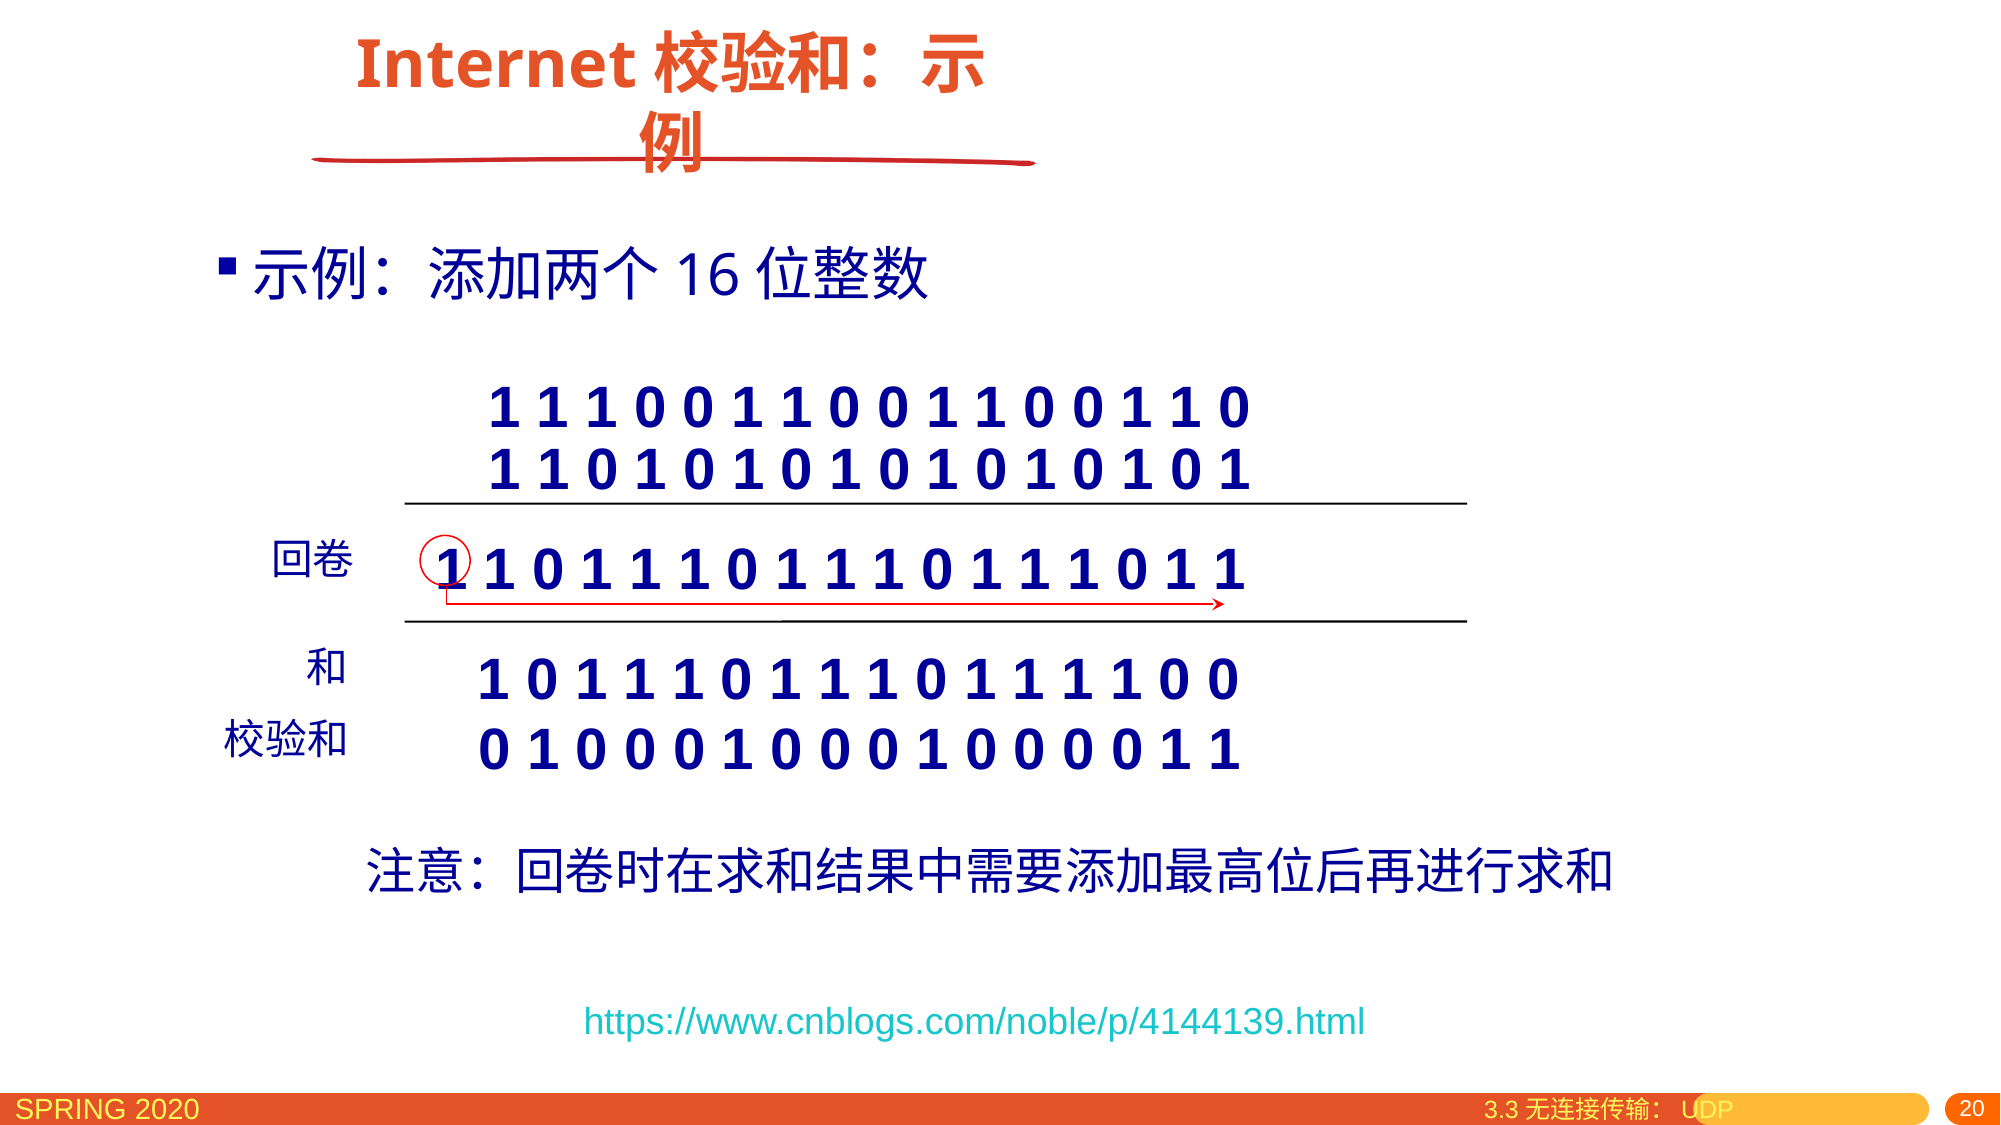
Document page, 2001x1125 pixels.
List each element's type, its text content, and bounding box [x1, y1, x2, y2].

text_box https://www.cnblogs.com/noble/p/4144139.html [568, 989, 1381, 1050]
text_box 1 1 0 1 0 1 0 1 0 1 0 1 0 1 0 1 [474, 423, 1268, 509]
title Internet校验和：示例 [308, 44, 1036, 153]
text_box 1 1 1 0 0 1 1 0 0 1 1 0 0 1 1 0 [473, 361, 1267, 447]
text_box 示例：添加两个16位整数 [199, 238, 1475, 689]
text_box 3.3无连接传输：UDP [1469, 1086, 1895, 1125]
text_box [255, 524, 1468, 720]
picture [308, 153, 1046, 169]
text_box 注意：回卷时在求和结果中需要添加最高位后再进行求和 [350, 831, 1650, 907]
text_box 校验和 [209, 705, 365, 771]
text_box *查看在线互动练习了解更多示例：http://gaia.cs.umass.edu/kurose_ross/interactive/ [305, 1016, 1045, 1098]
text_box 0 1 0 0 0 1 0 0 0 1 0 0 0 0 1 1 [431, 728, 1258, 789]
